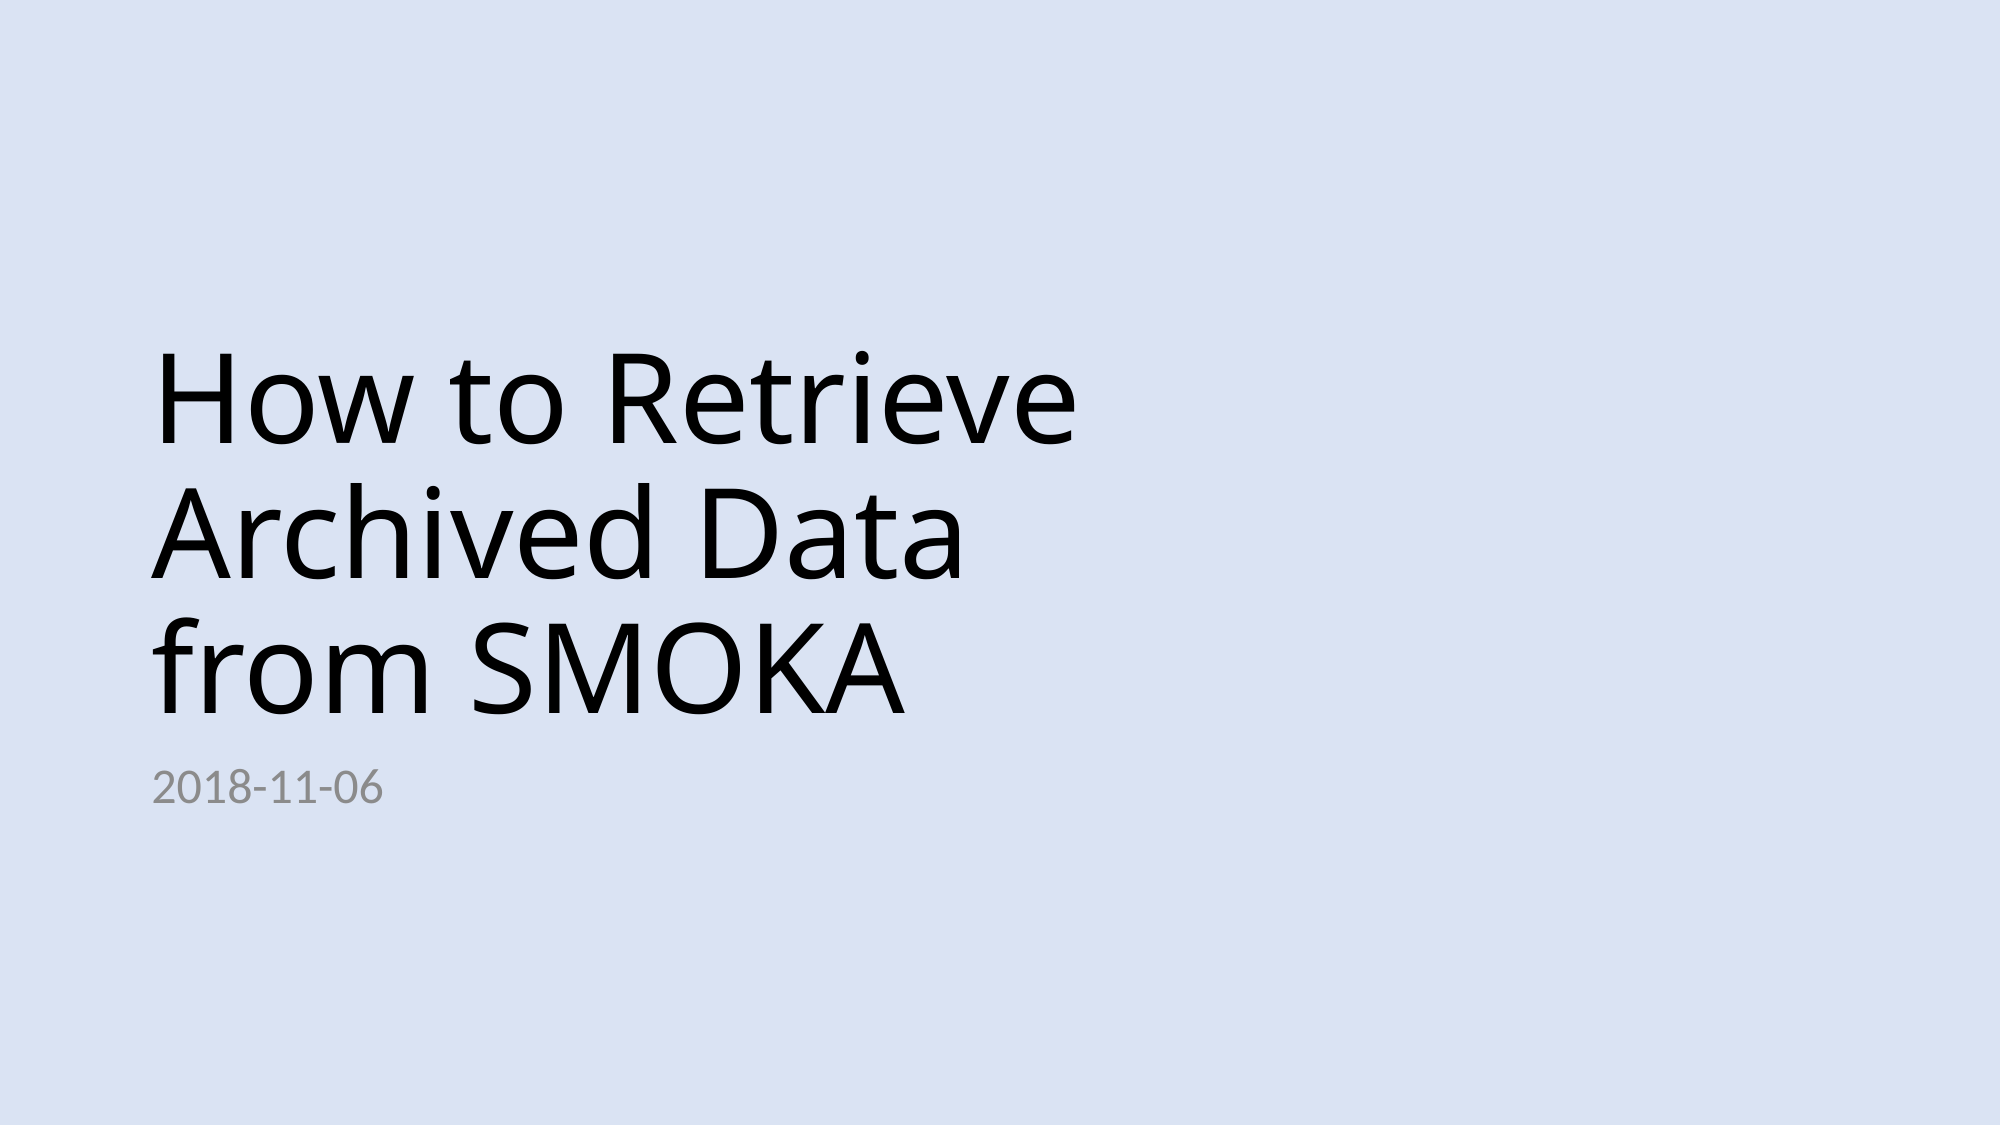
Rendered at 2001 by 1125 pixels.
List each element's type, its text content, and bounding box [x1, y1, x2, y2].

title How to Retrieve Archived Data from SMOKA [136, 280, 1862, 749]
list 2018-11-06 [136, 752, 1862, 999]
